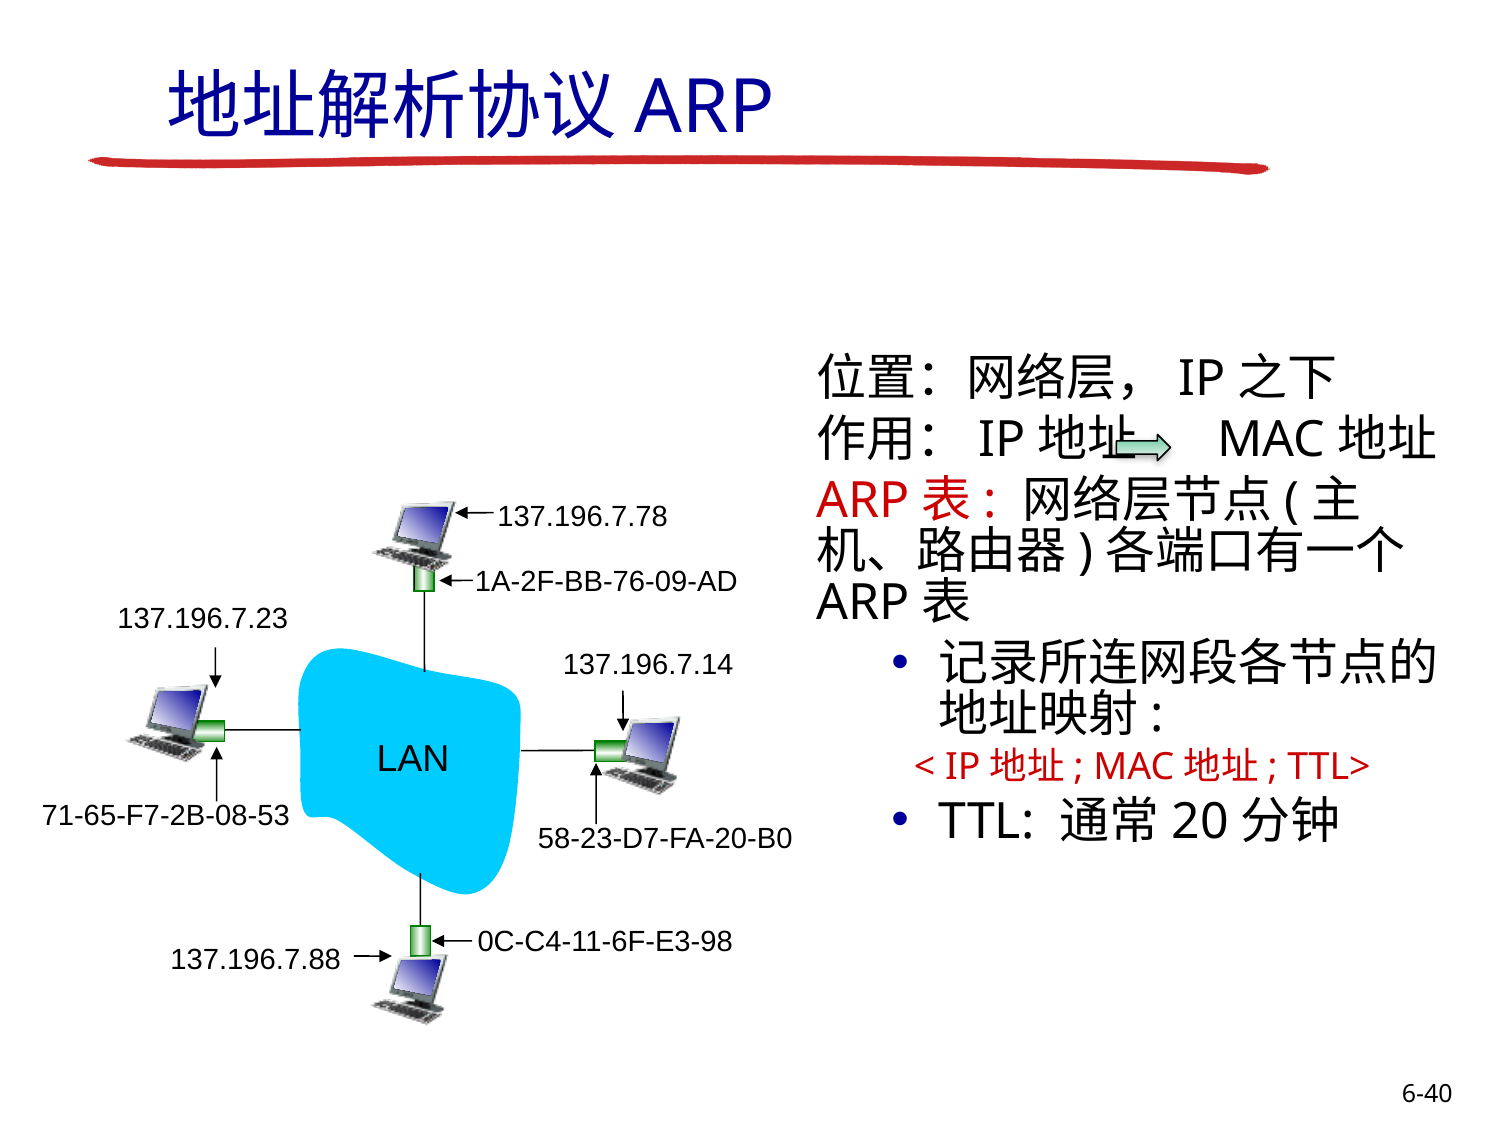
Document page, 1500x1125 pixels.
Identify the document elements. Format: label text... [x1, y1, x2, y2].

title 地址解析协议ARP [151, 28, 1496, 177]
text_box 0C-C4-11-6F-E3-98 [462, 915, 749, 965]
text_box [353, 499, 458, 592]
text_box 1A-2F-BB-76-09-AD [460, 555, 753, 606]
text_box [298, 648, 521, 895]
picture [82, 150, 1284, 180]
list 位置：网络层，IP之下 作用：IP地址 MAC地址 ARP表: 网络层节点(主机、路由器)各端口有一个ARP表 记录所连网段各节点的地址映射: < IP地址; MAC地址; TTL> TTL: 通常20分钟 [801, 347, 1457, 985]
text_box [584, 714, 683, 801]
text_box LAN [330, 726, 465, 787]
text_box 137.196.7.23 [102, 592, 304, 642]
text_box [410, 926, 431, 950]
text_box [1115, 433, 1172, 462]
text_box 137.196.7.78 [482, 490, 684, 540]
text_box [353, 952, 450, 1030]
text_box [431, 934, 462, 948]
slide_number 6-40 [1387, 1069, 1478, 1115]
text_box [107, 682, 225, 769]
text_box [209, 647, 222, 680]
text_box [463, 506, 494, 519]
text_box 137.196.7.88 [155, 932, 357, 983]
text_box 71-65-F7-2B-08-53 [26, 789, 305, 839]
text_box 58-23-D7-FA-20-B0 [523, 812, 808, 863]
text_box 137.196.7.14 [548, 637, 749, 688]
